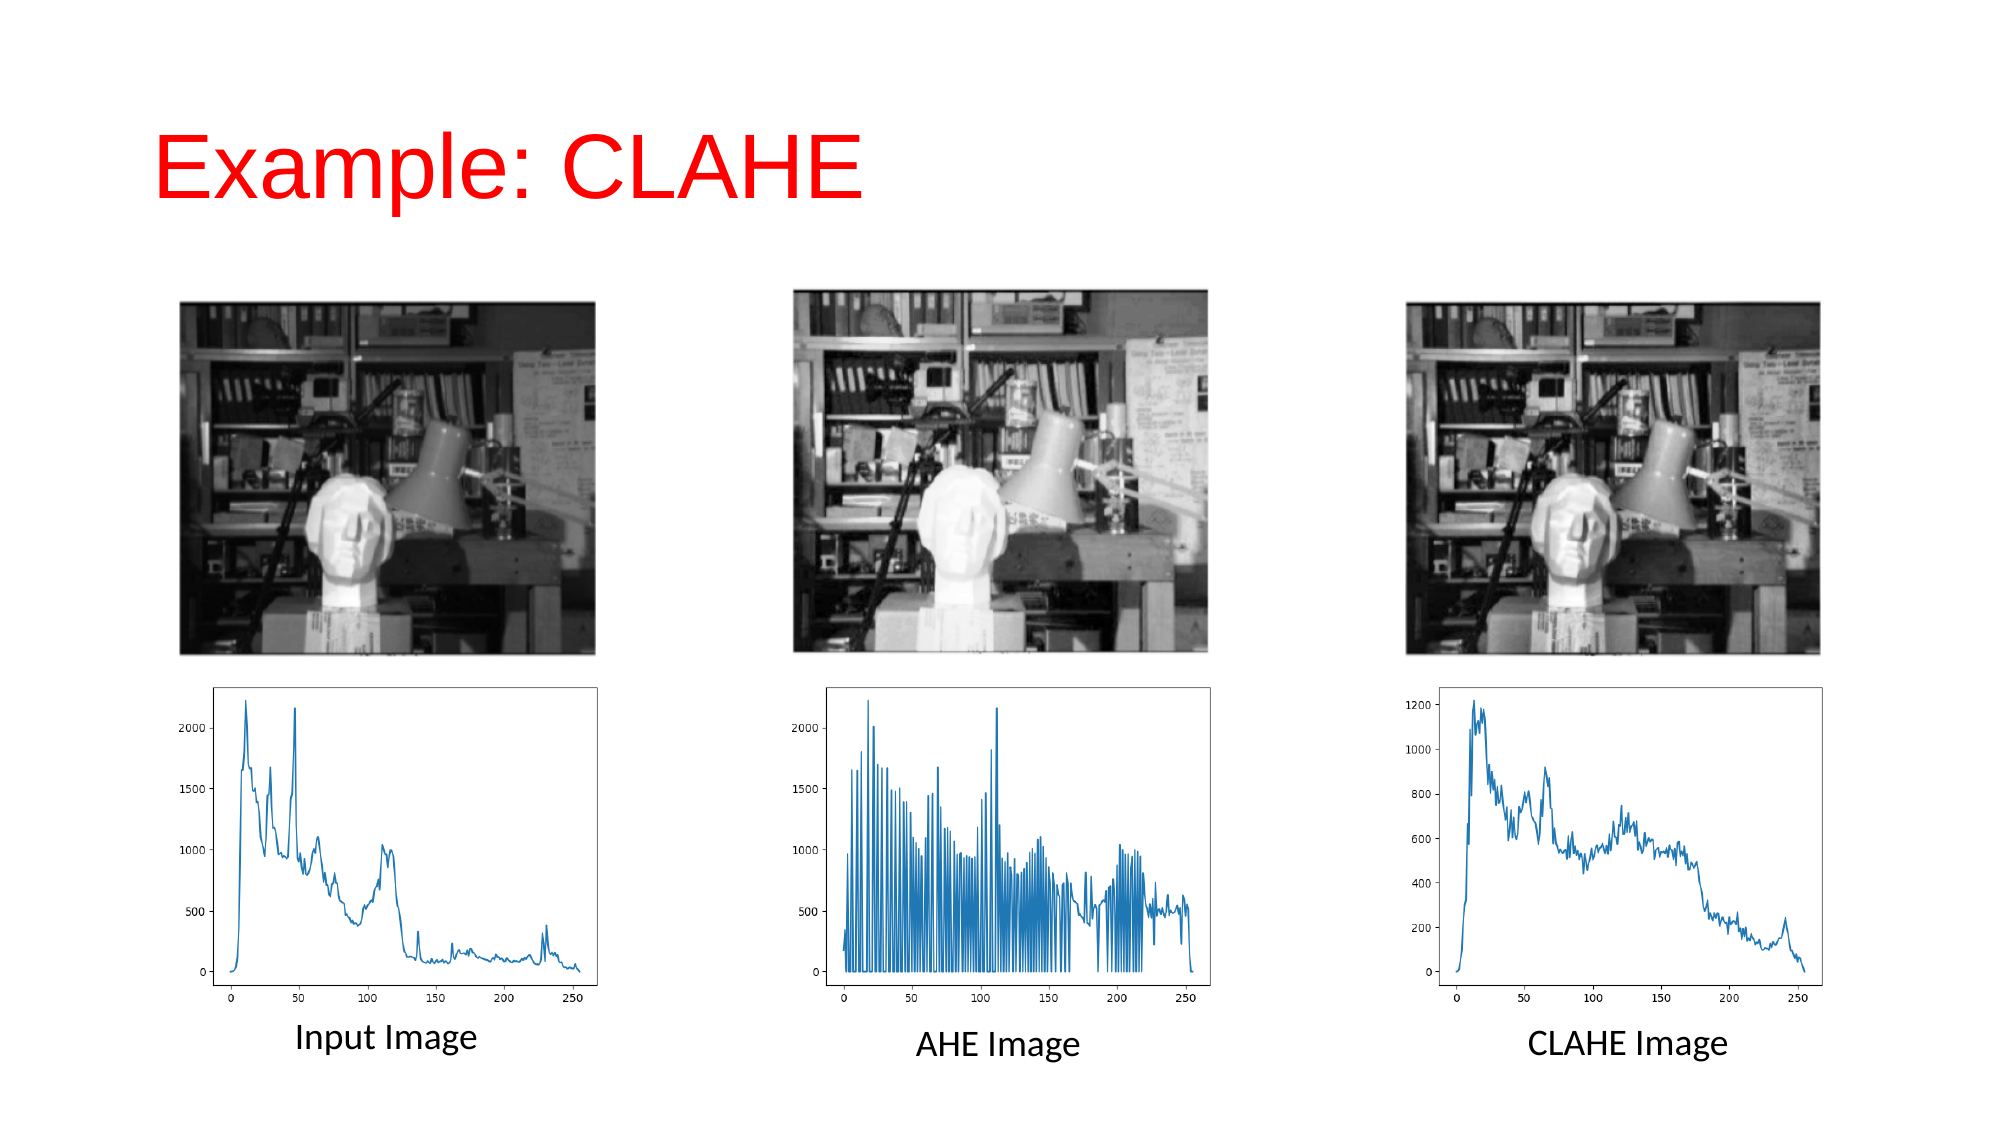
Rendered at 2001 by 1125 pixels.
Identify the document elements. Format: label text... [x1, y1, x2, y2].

text_box Input Image [279, 1020, 495, 1065]
picture [783, 679, 1217, 1012]
picture [783, 277, 1217, 667]
picture [1396, 679, 1830, 1012]
title Example: CLAHE [137, 59, 1863, 278]
picture [1396, 290, 1830, 667]
picture [170, 679, 604, 1012]
text_box CLAHE Image [1512, 1020, 1750, 1071]
picture [170, 290, 604, 667]
text_box AHE Image [900, 1020, 1100, 1072]
